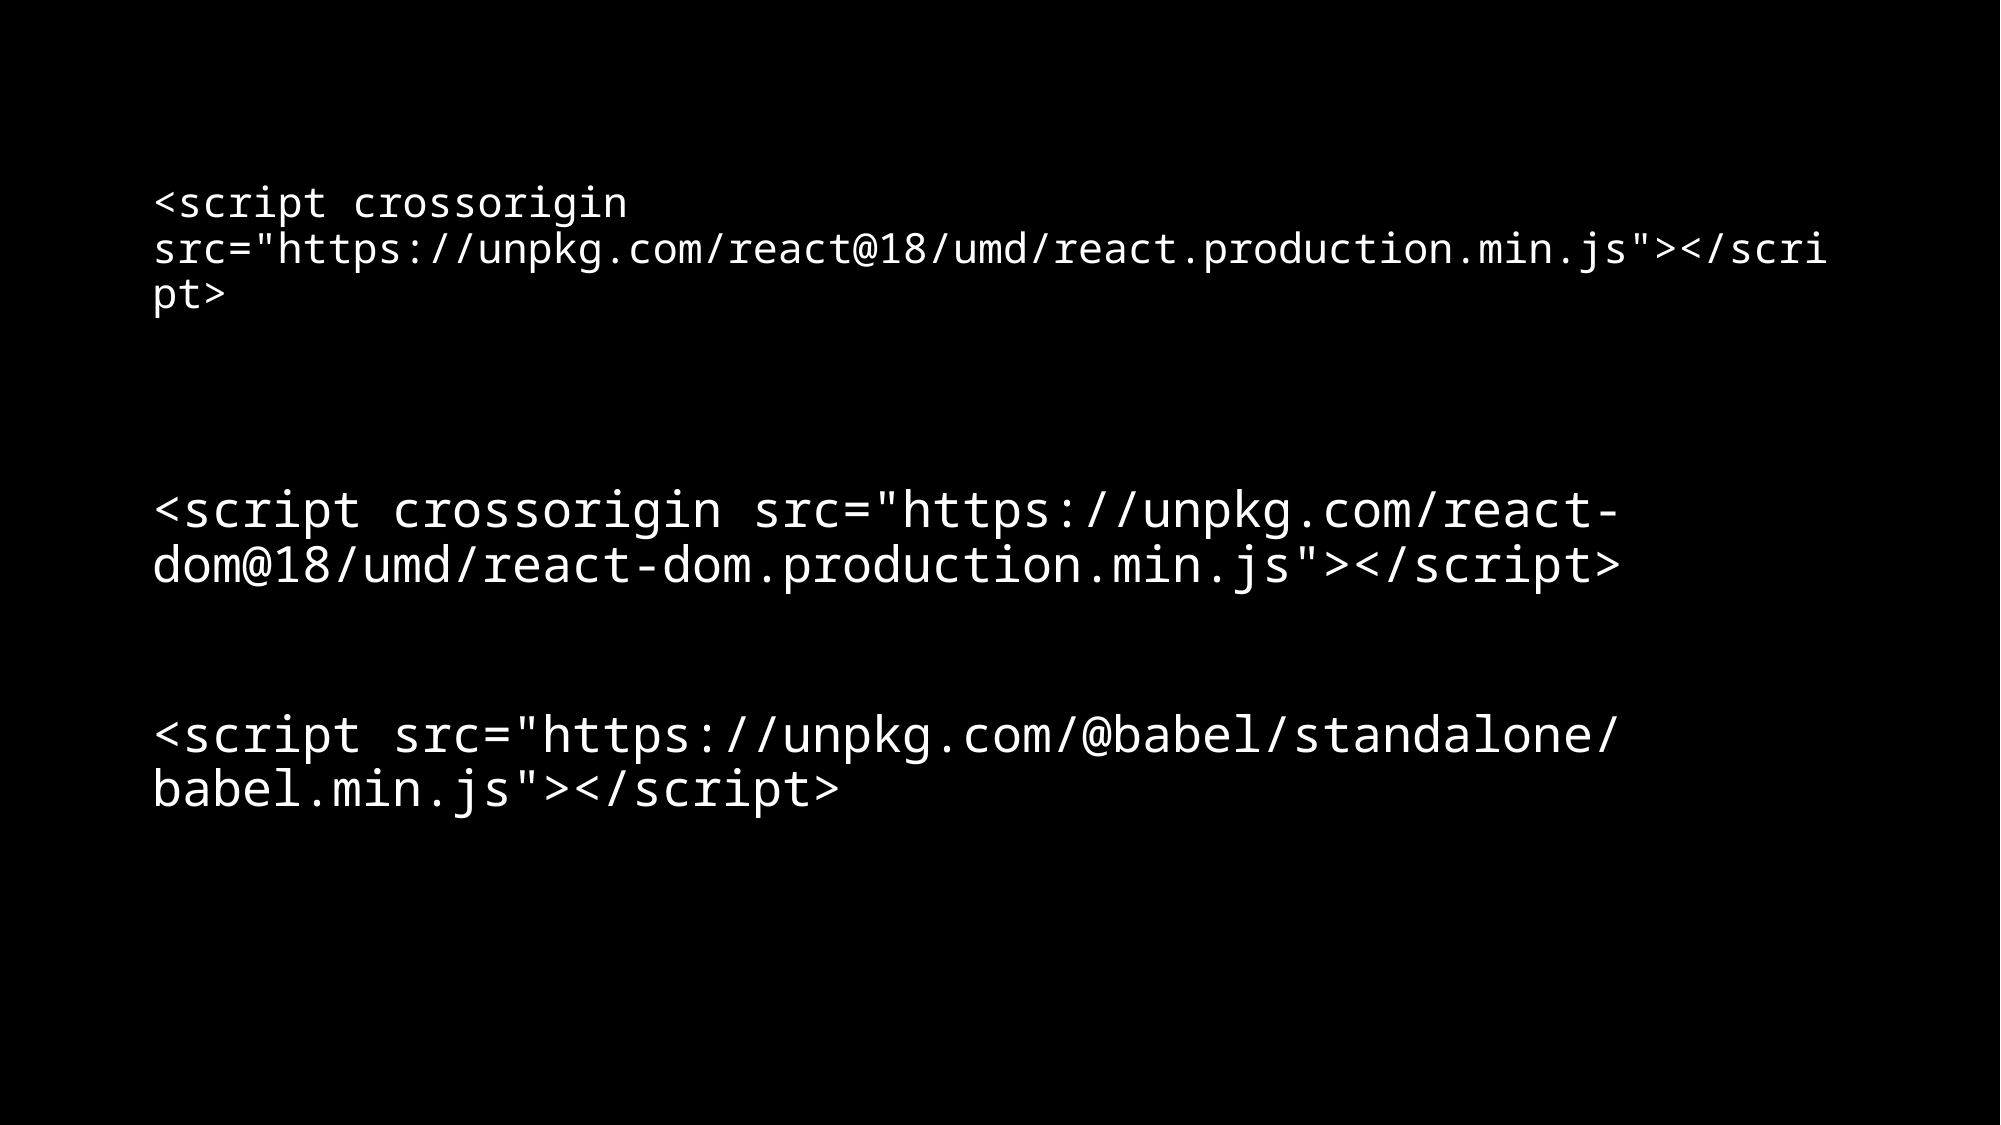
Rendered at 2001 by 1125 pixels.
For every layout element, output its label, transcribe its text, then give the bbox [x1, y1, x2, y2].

text_box <script crossorigin src="https://unpkg.com/react-dom@18/umd/react-dom.production.min.js"></script> [137, 434, 1863, 643]
text_box <script src="https://unpkg.com/@babel/standalone/ babel.min.js"></script> [137, 658, 1863, 867]
text_box <script crossorigin src="https://unpkg.com/react@18/umd/react.production.min.js"></script> [137, 145, 1863, 354]
